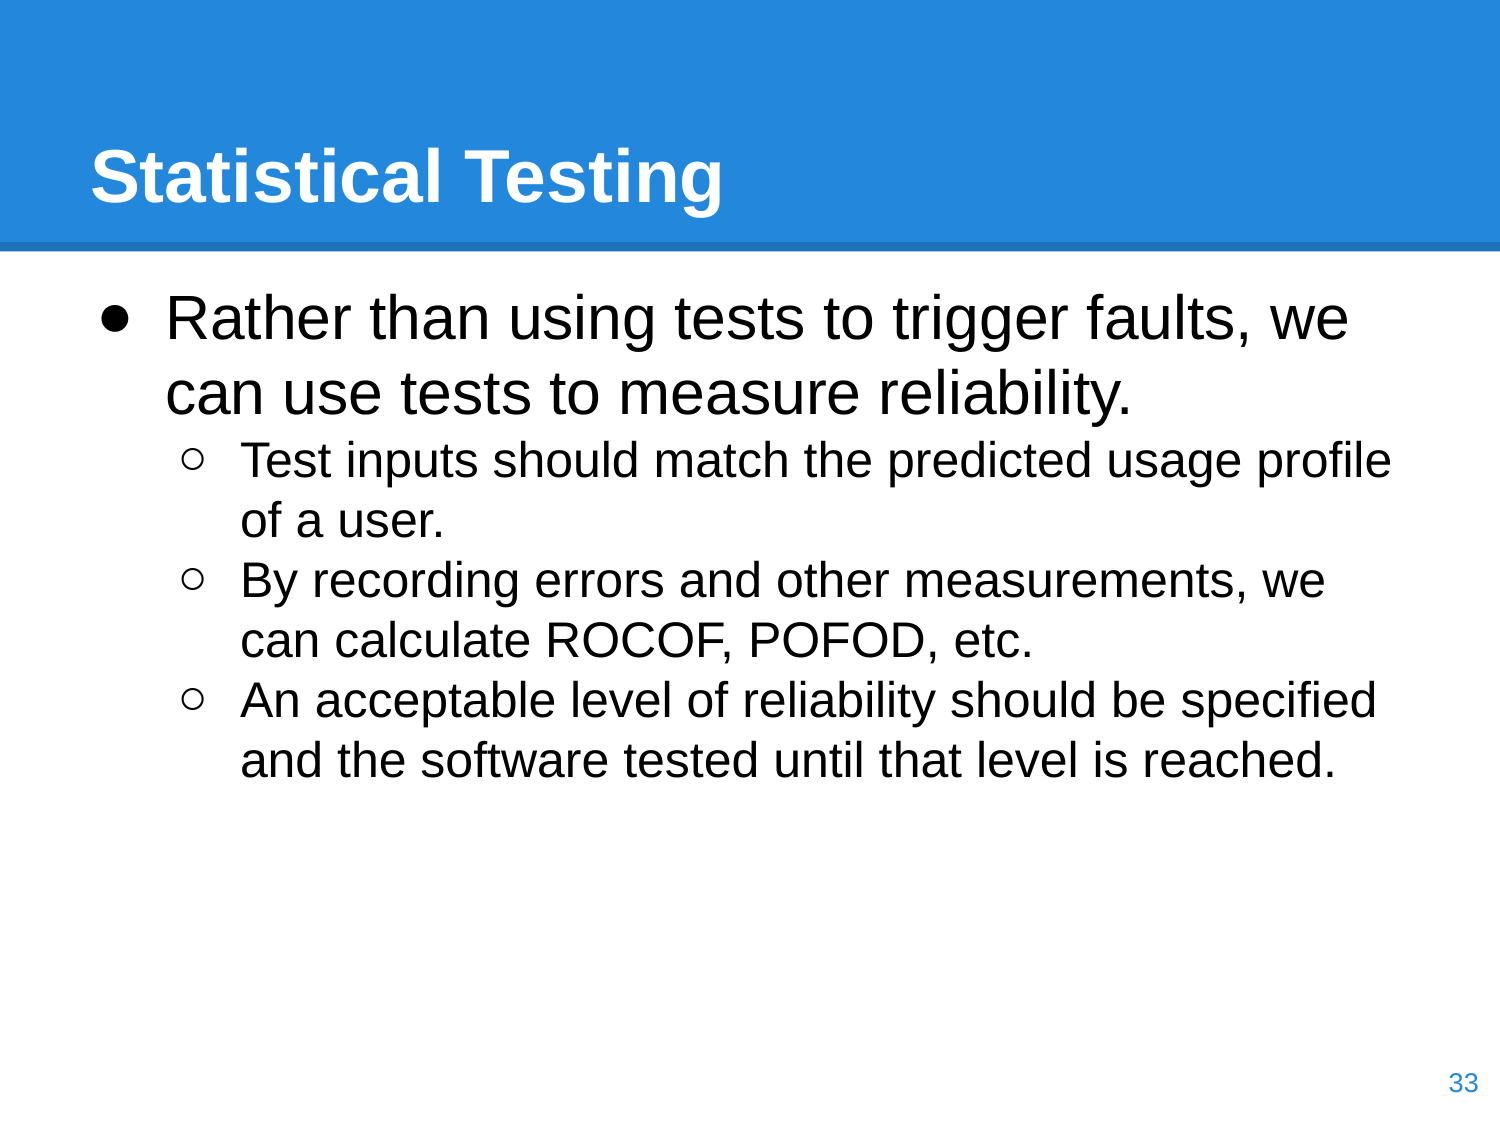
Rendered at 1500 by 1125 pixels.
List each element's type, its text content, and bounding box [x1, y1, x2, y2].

list Rather than using tests to trigger faults, we can use tests to measure reliability. Test inputs should match the predicted usage profile of a user. By recording errors and other measurements, we can calculate ROCOF, POFOD, etc. An acceptable level of reliability should be specified and the software tested until that level is reached. [75, 262, 1425, 1078]
title Statistical Testing [75, 45, 1425, 233]
slide_number ‹#› [1403, 1038, 1494, 1125]
